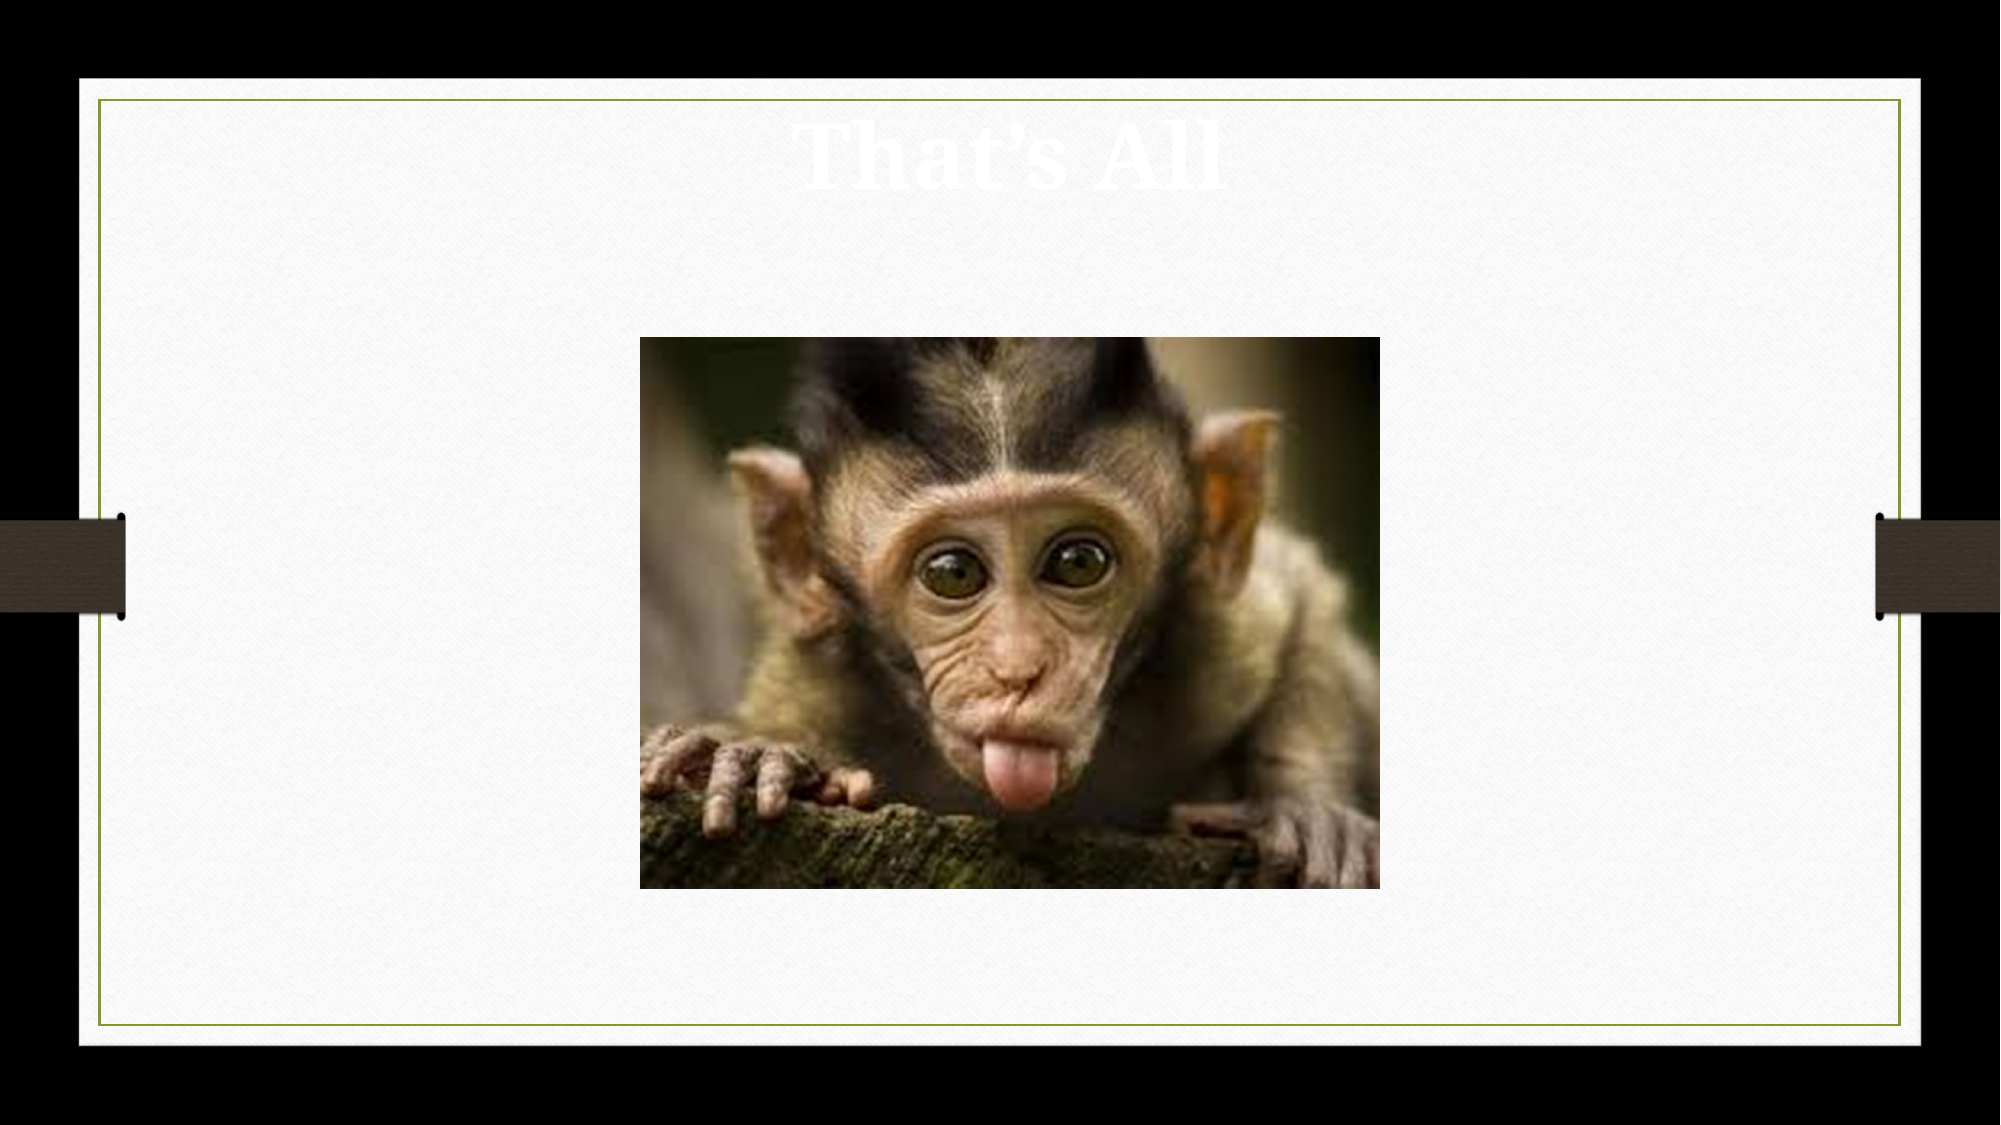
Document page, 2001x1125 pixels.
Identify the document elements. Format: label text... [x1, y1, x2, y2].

title That’s All [222, 45, 1798, 260]
picture [0, 0, 2001, 1125]
